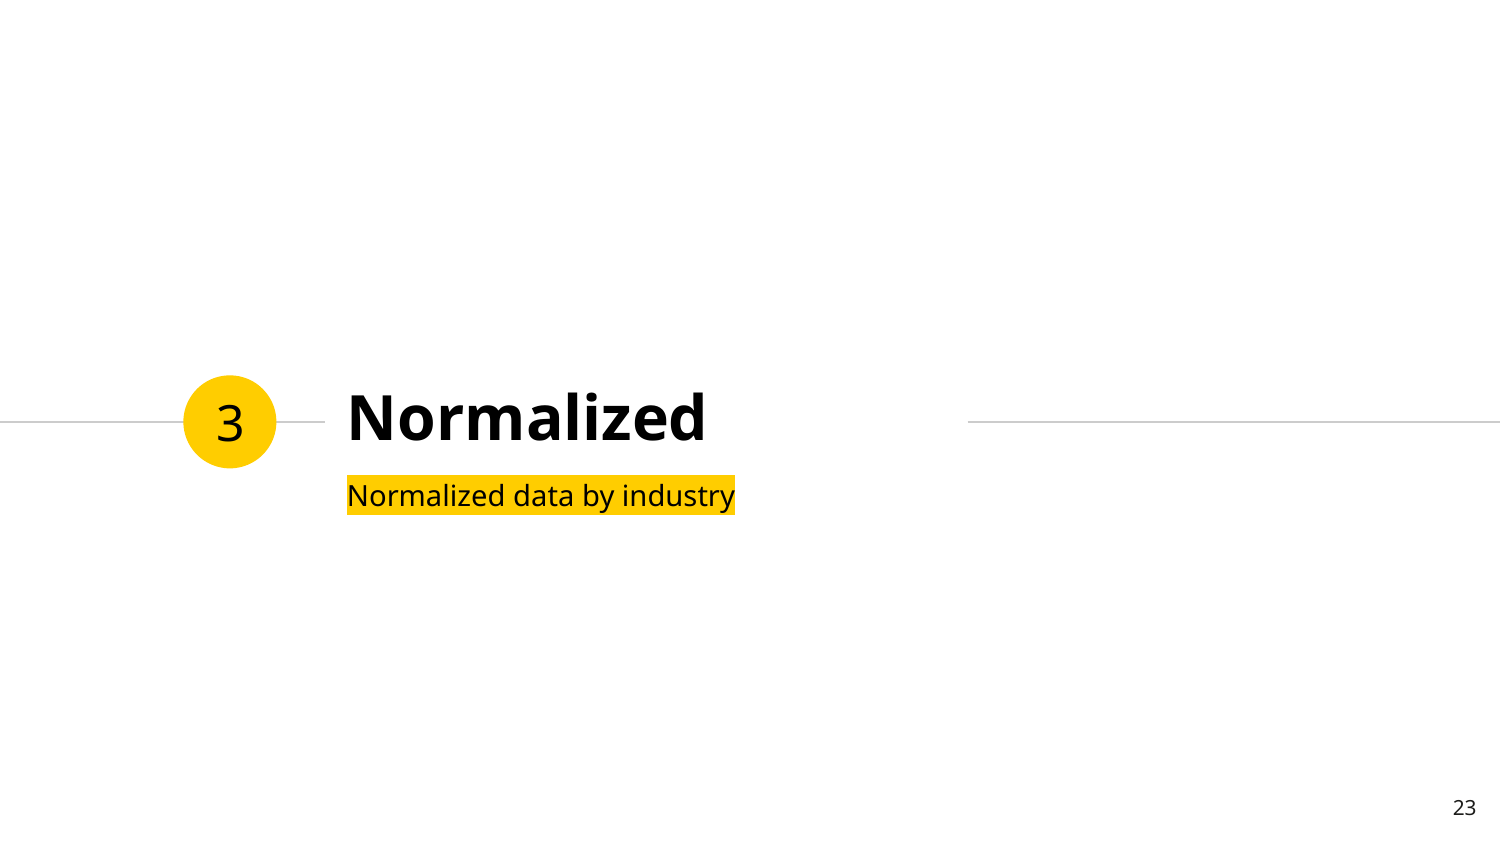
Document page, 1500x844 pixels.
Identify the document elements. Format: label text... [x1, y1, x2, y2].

subtitle Normalized data by industry [331, 461, 1249, 591]
title Normalized [331, 277, 954, 461]
text_box 3 [186, 375, 276, 468]
slide_number 23 [1401, 779, 1492, 844]
